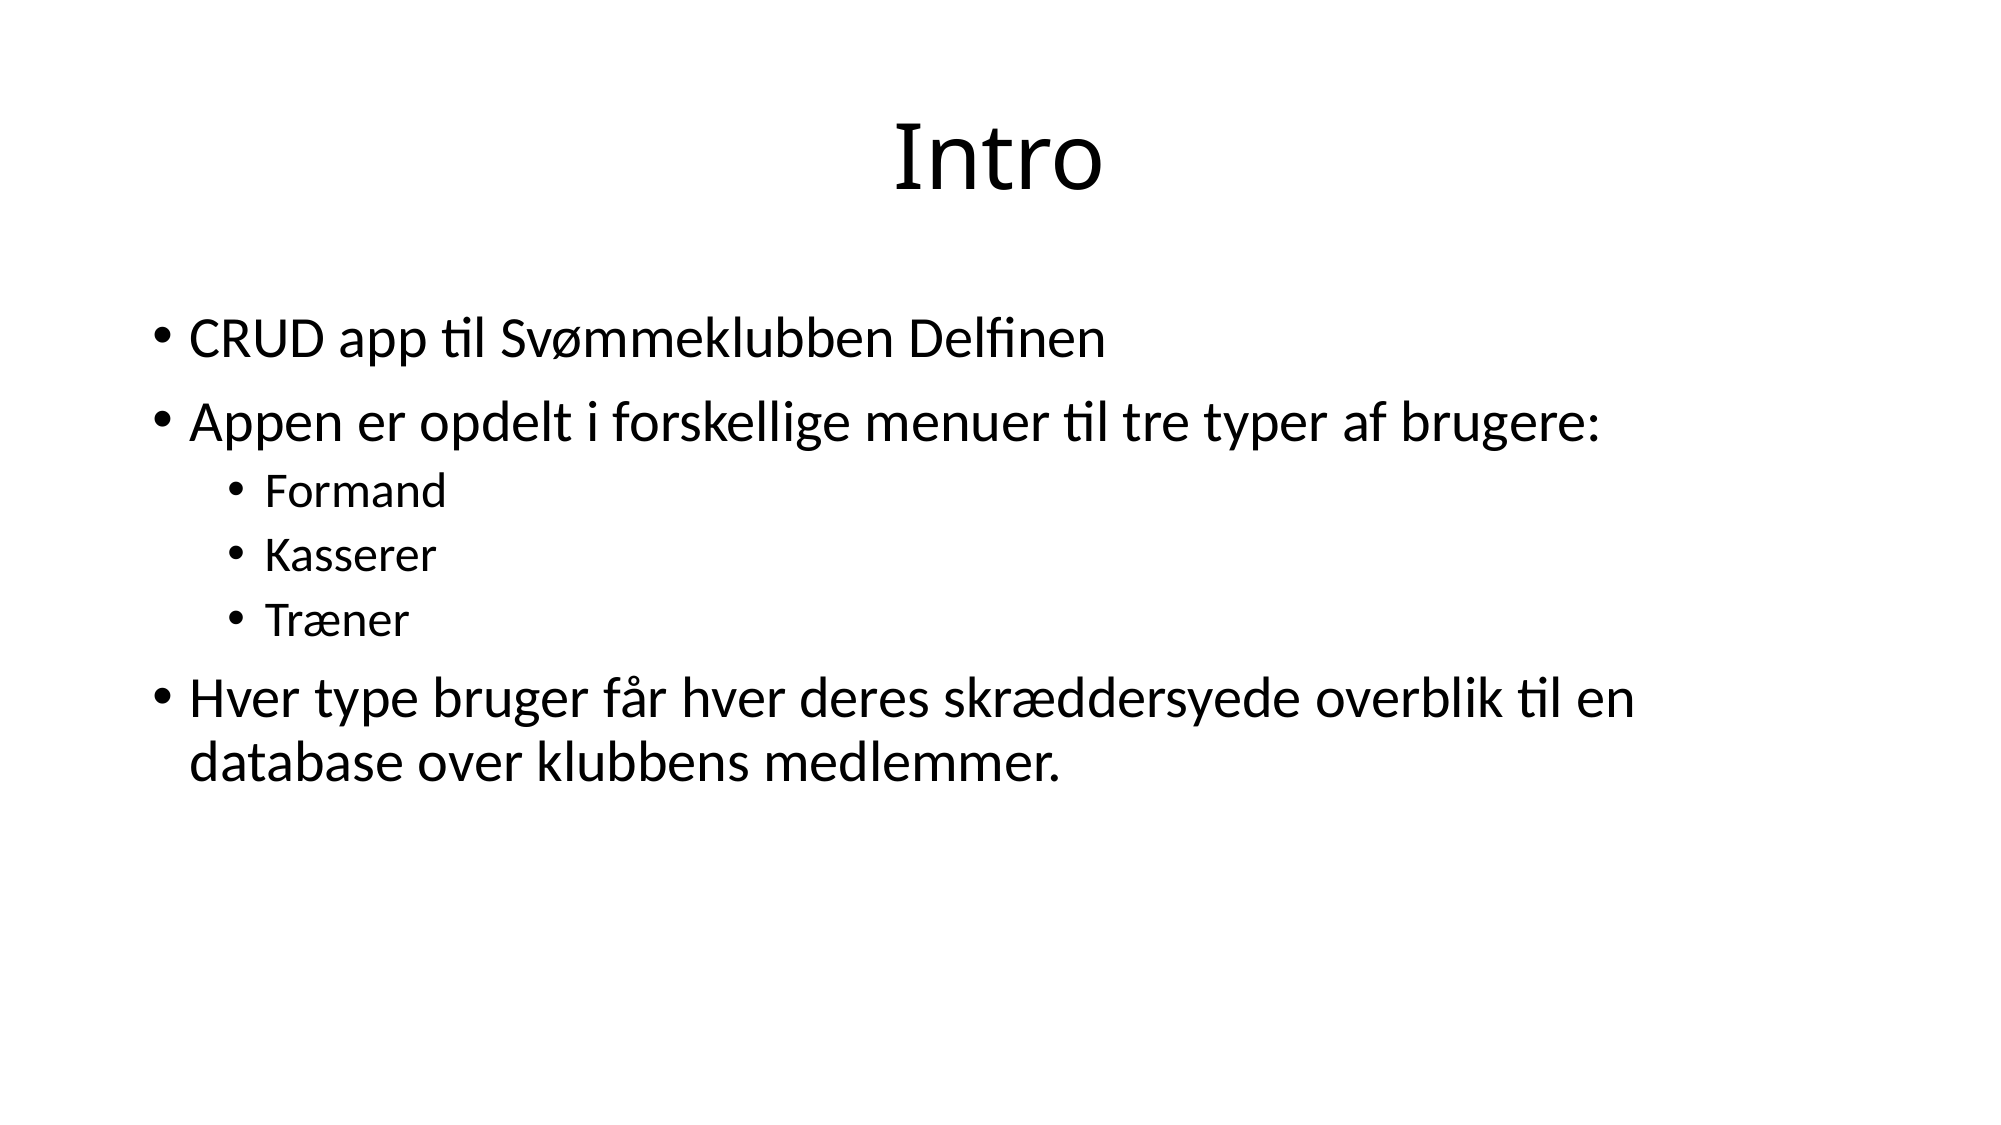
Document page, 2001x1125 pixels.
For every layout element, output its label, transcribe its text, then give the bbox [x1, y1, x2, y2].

title Intro [137, 51, 1863, 269]
list CRUD app til Svømmeklubben Delfinen Appen er opdelt i forskellige menuer til tre typer af brugere: Formand Kasserer Træner Hver type bruger får hver deres skræddersyede overblik til en database over klubbens medlemmer. [137, 299, 1863, 1014]
